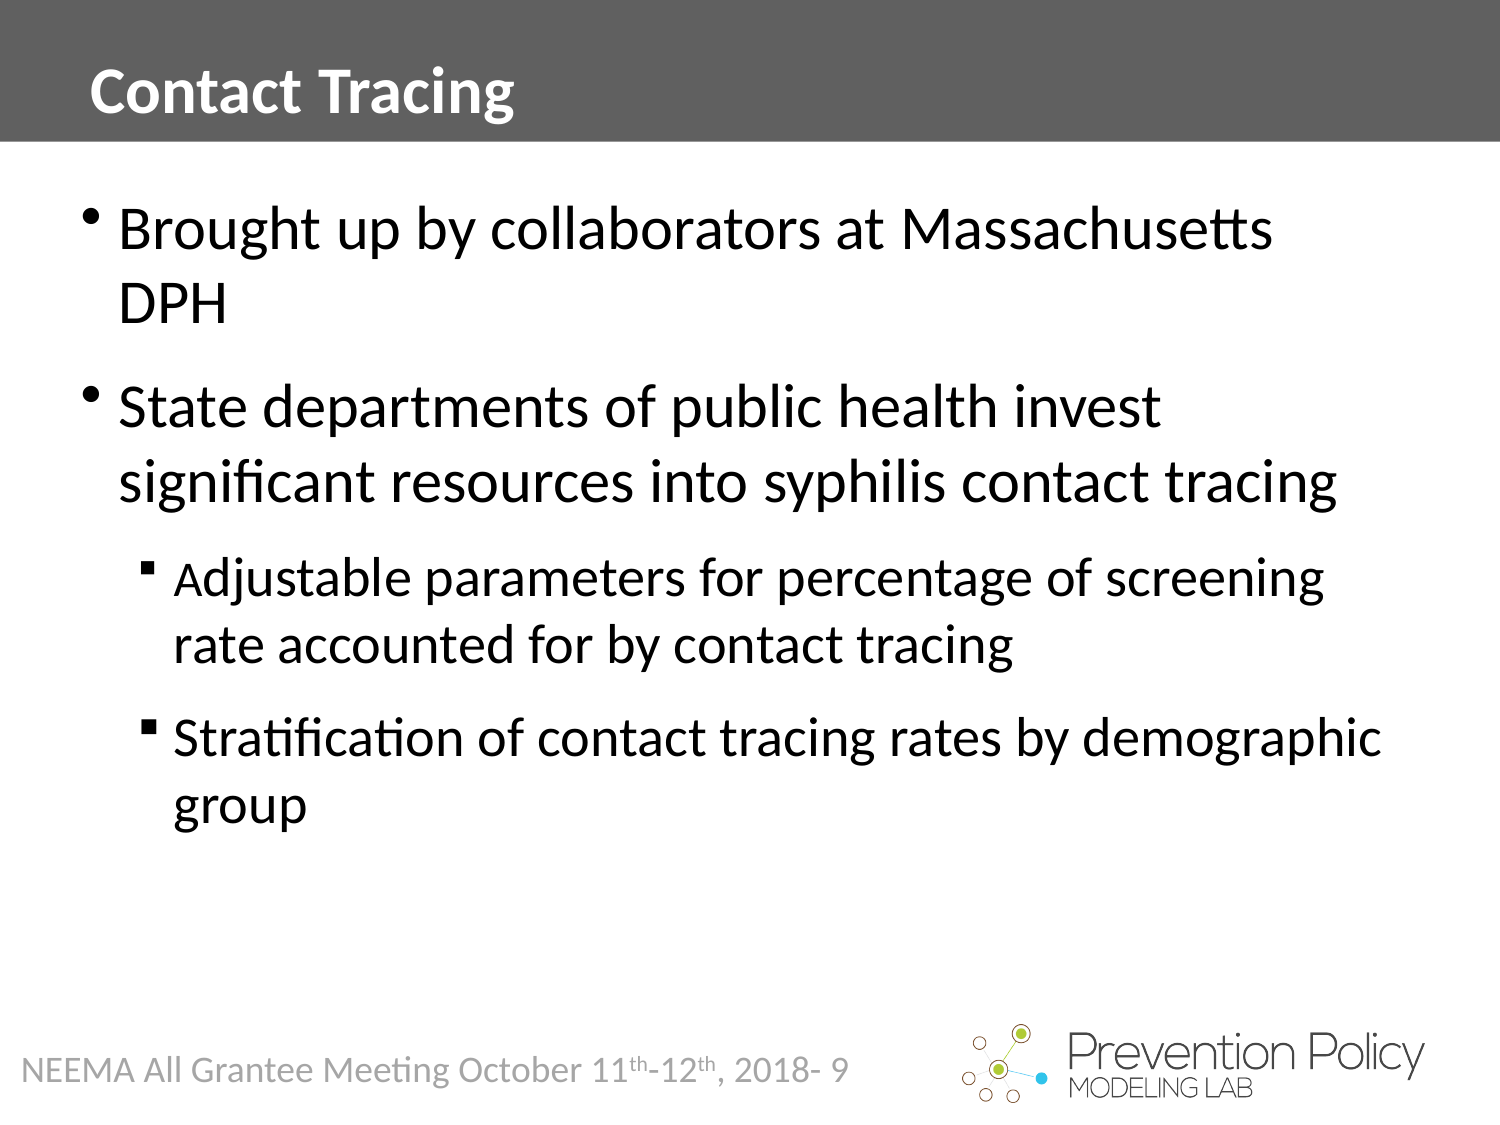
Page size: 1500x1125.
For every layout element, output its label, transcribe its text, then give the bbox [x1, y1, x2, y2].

picture [962, 1024, 1425, 1103]
text_box Contact Tracing [74, 32, 1419, 141]
text_box Brought up by collaborators at Massachusetts DPH State departments of public health invest significant resources into syphilis contact tracing Adjustable parameters for percentage of screening rate accounted for by contact tracing Stratification of contact tracing rates by demographic group [65, 179, 1413, 988]
